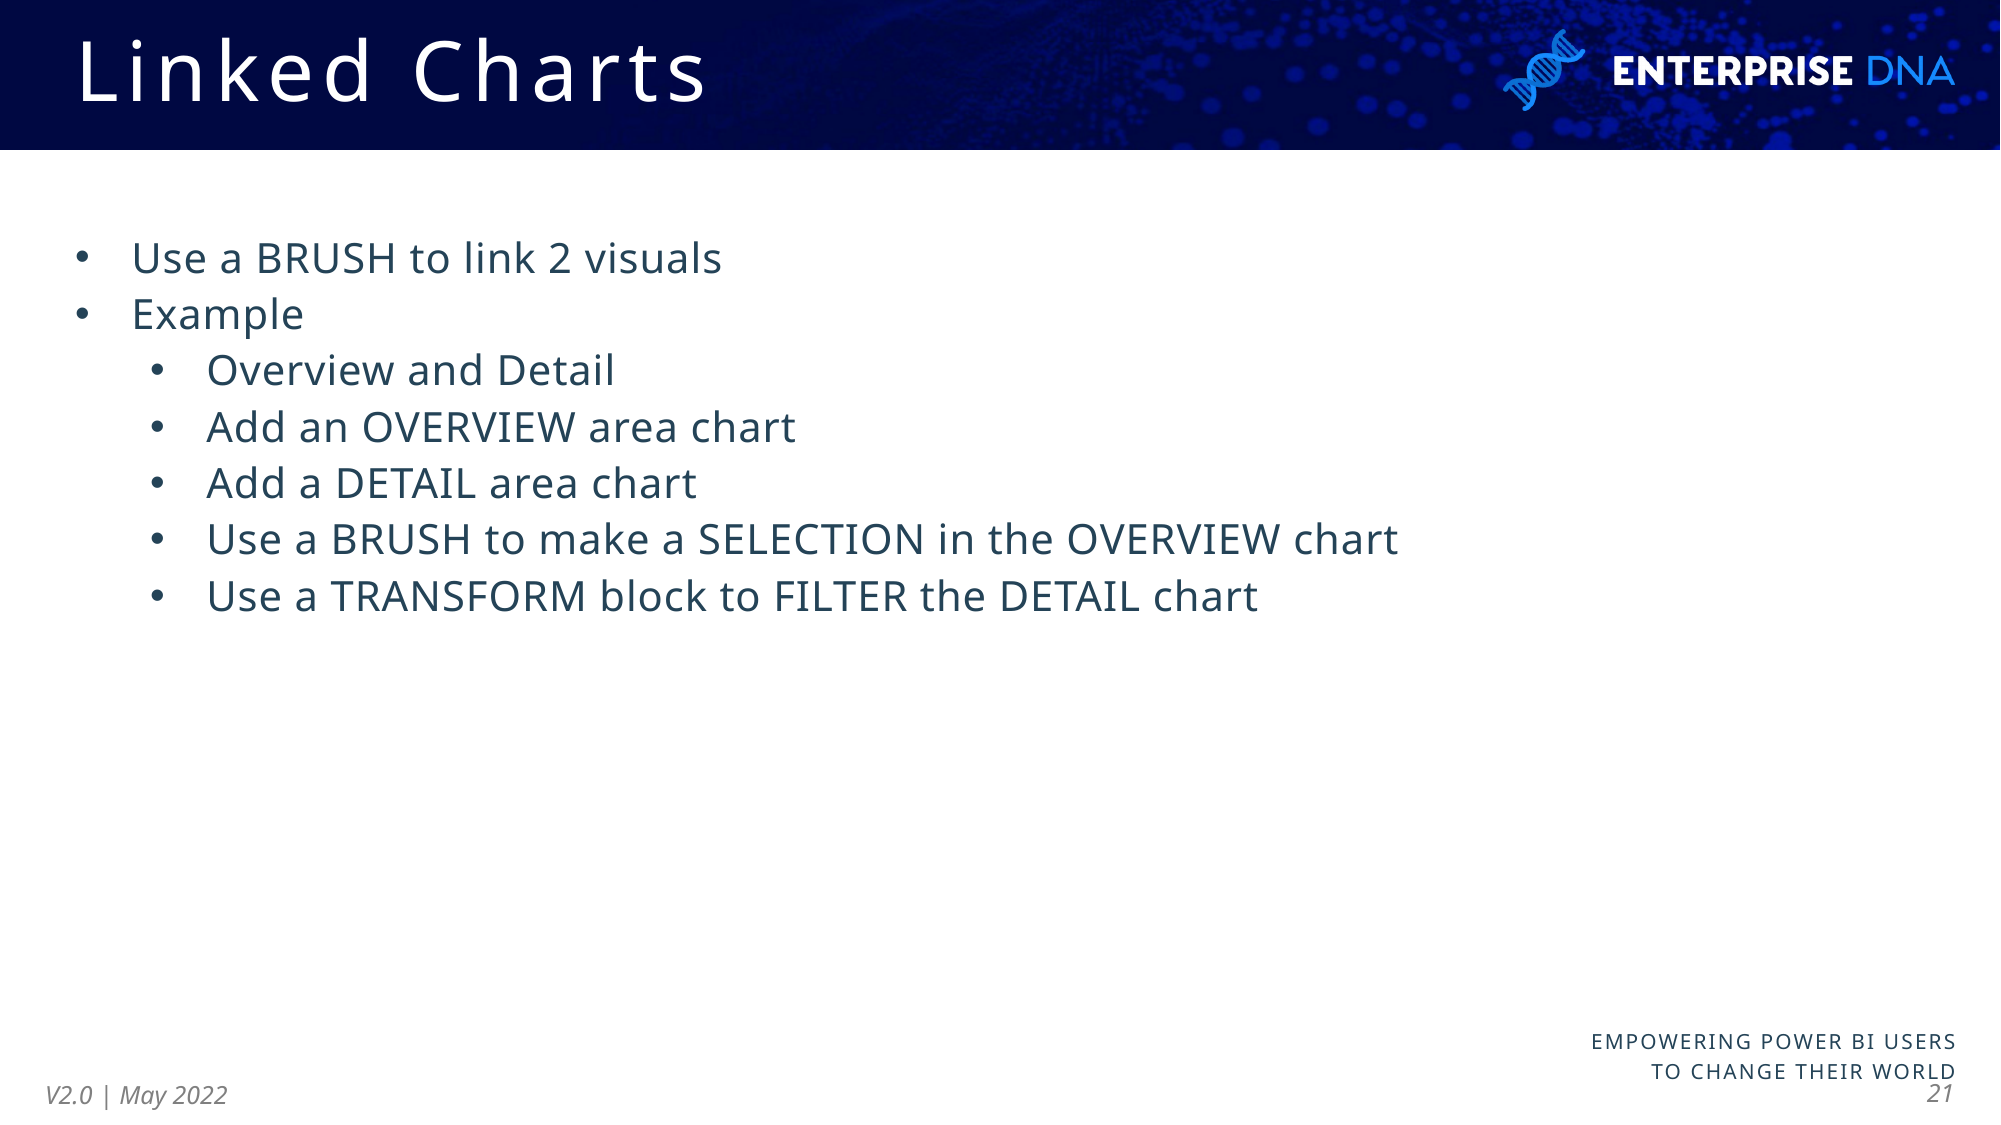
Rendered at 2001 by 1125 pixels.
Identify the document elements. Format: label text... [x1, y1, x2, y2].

text_box Use a BRUSH to link 2 visuals Example Overview and Detail Add an OVERVIEW area chart Add a DETAIL area chart Use a BRUSH to make a SELECTION in the OVERVIEW chart Use a TRANSFORM block to FILTER the DETAIL chart [74, 224, 1925, 620]
picture [0, 0, 2000, 150]
text_box EMPOWERING POWER BI USERS TO CHANGE THEIR WORLD [356, 1023, 1956, 1084]
